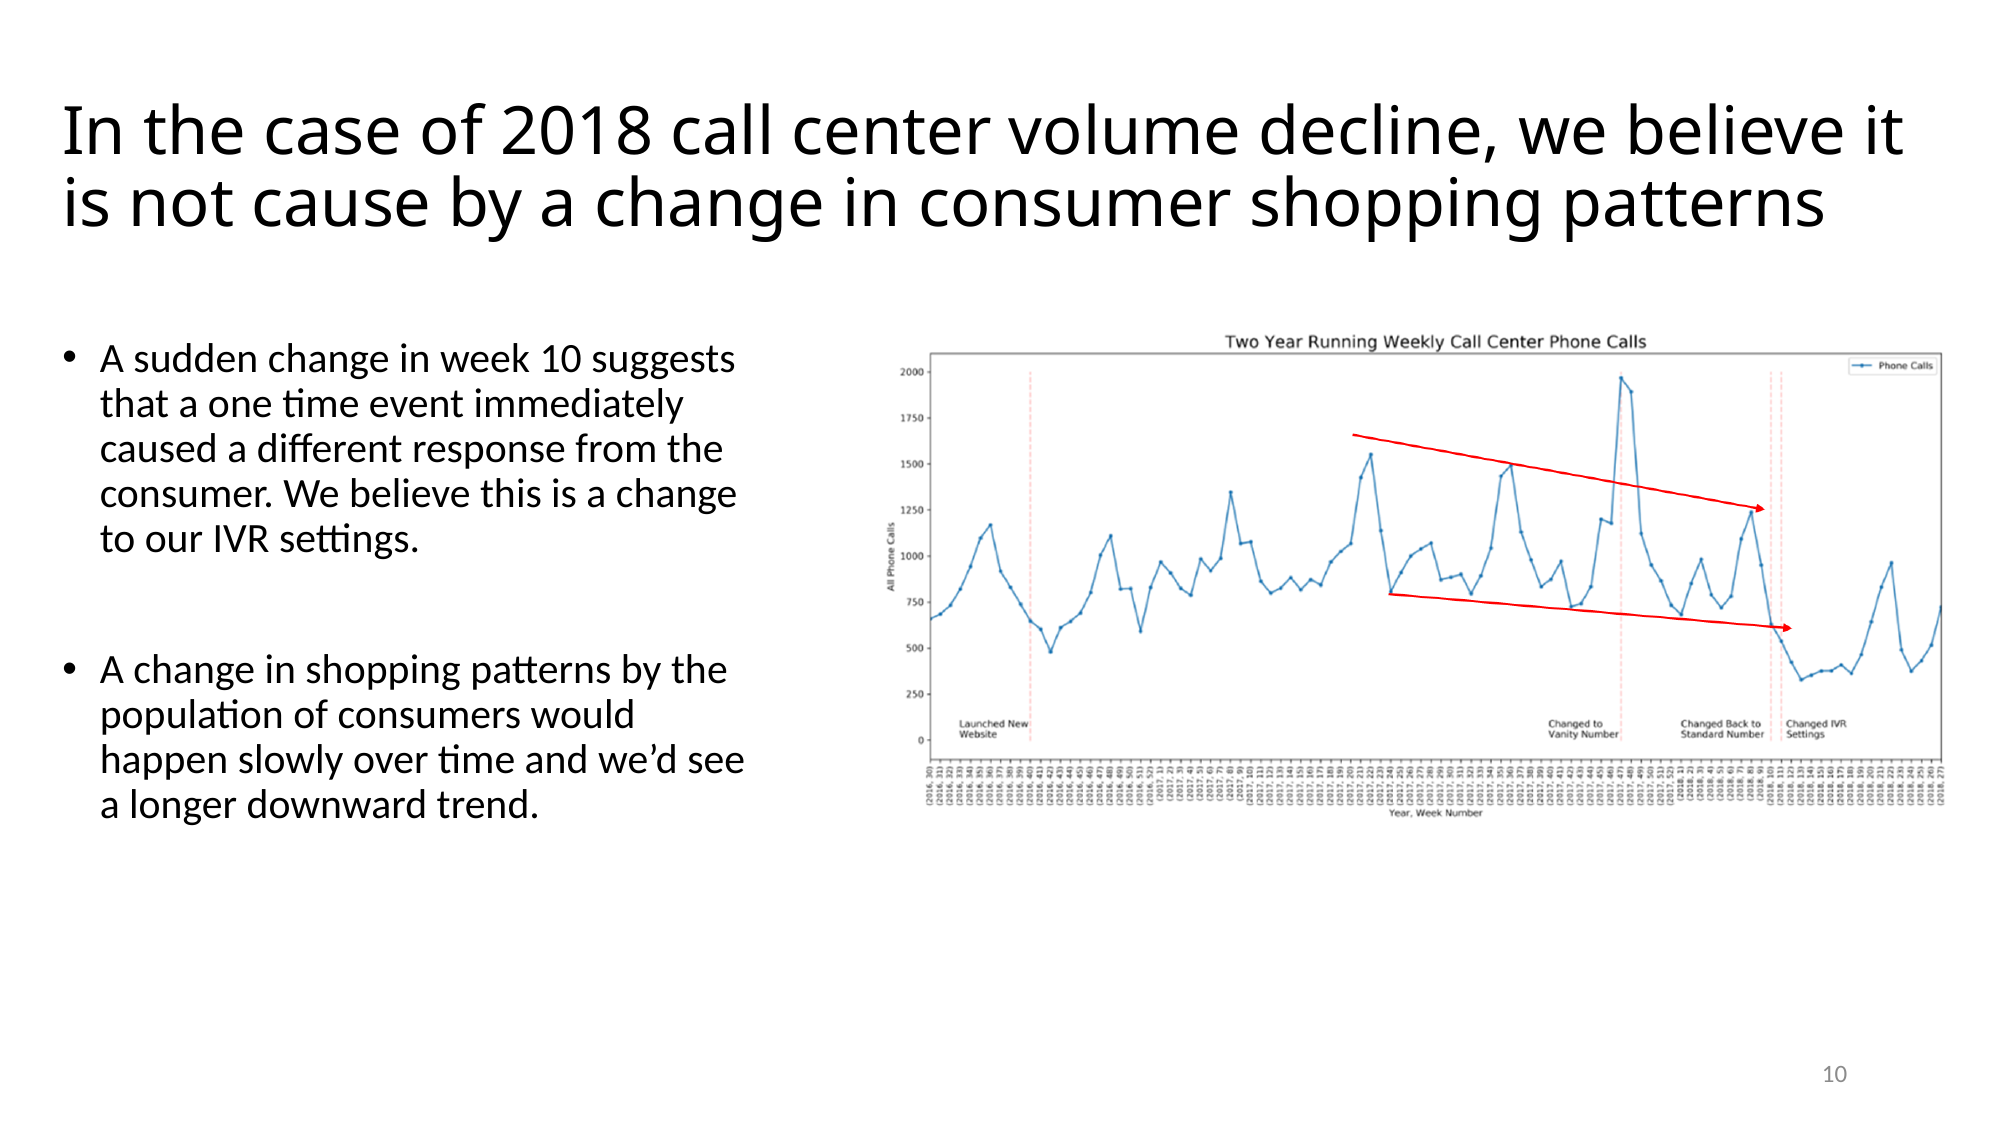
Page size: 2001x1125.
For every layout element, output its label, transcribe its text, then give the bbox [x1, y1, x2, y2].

list A sudden change in week 10 suggests that a one time event immediately caused a different response from the consumer. We believe this is a change to our IVR settings. A change in shopping patterns by the population of consumers would happen slowly over time and we’d see a longer downward trend. [47, 328, 773, 847]
picture [878, 328, 1947, 821]
slide_number 10 [1412, 1042, 1863, 1103]
title In the case of 2018 call center volume decline, we believe it is not cause by a change in consumer shopping patterns [47, 59, 1934, 278]
